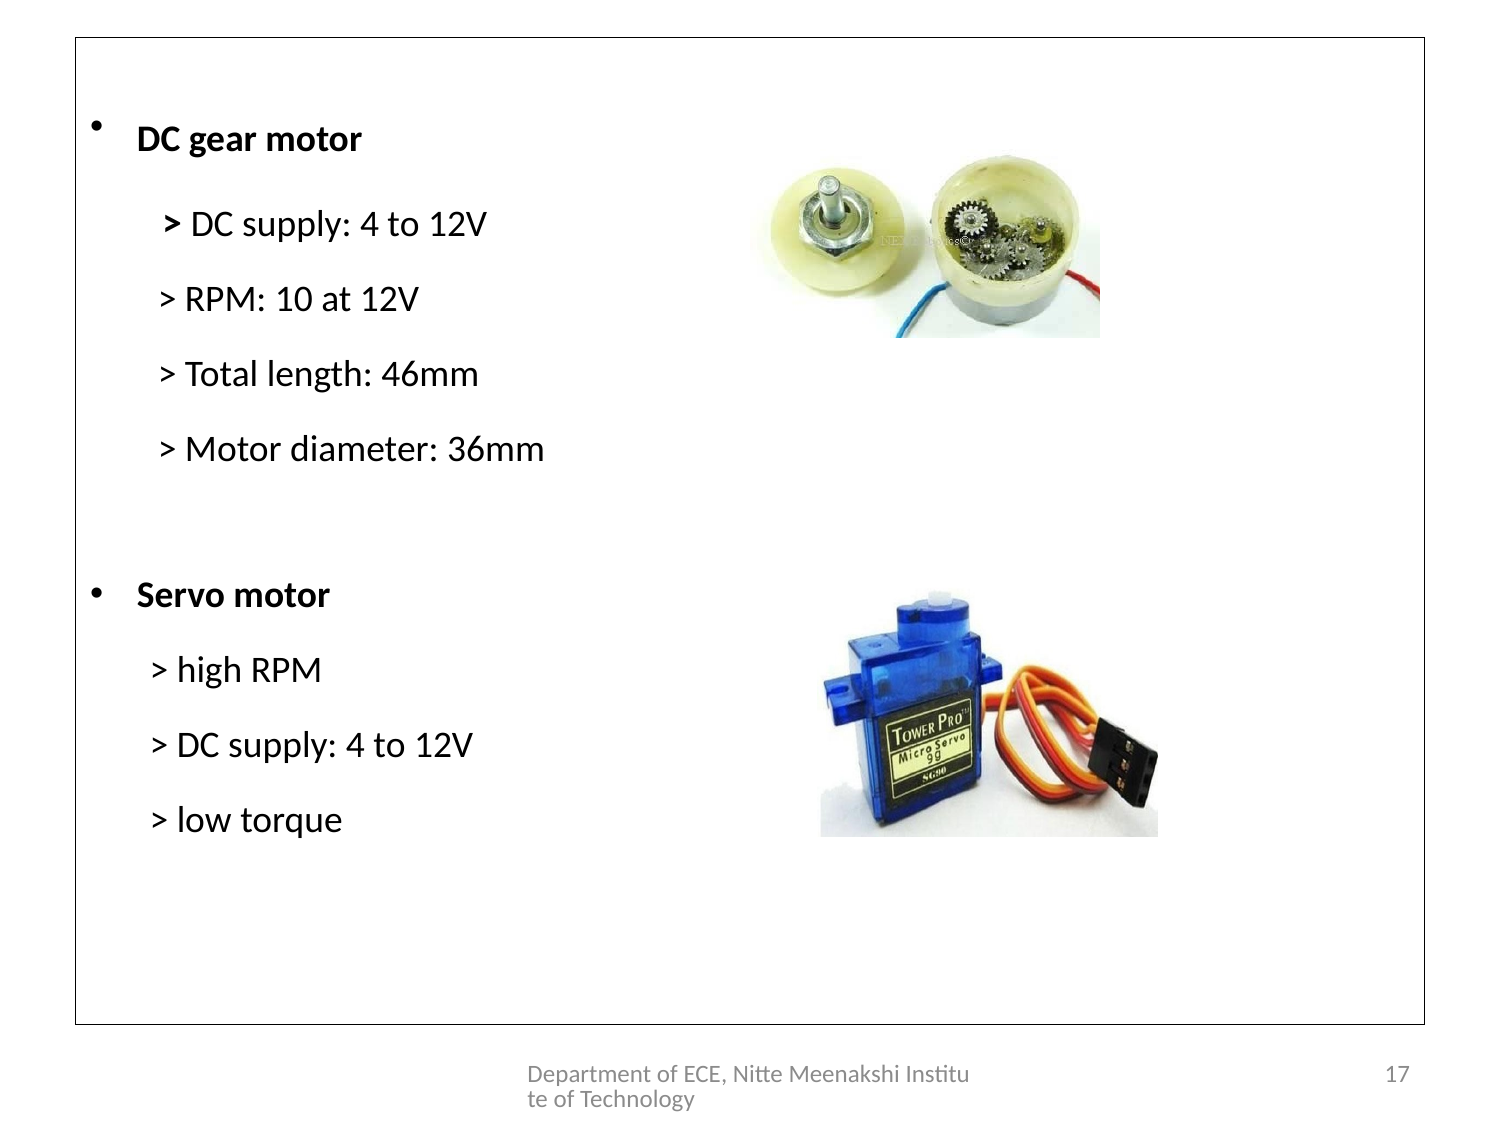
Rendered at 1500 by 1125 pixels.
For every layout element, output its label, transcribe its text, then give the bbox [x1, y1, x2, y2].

list DC gear motor > DC supply: 4 to 12V > RPM: 10 at 12V > Total length: 46mm > Motor diameter: 36mm Servo motor > high RPM > DC supply: 4 to 12V > low torque [75, 37, 1425, 1025]
footer Department of ECE, Nitte Meenakshi Institute of Technology [512, 1042, 988, 1103]
picture [817, 587, 1158, 837]
slide_number 17 [1074, 1042, 1425, 1103]
picture [749, 149, 1101, 338]
